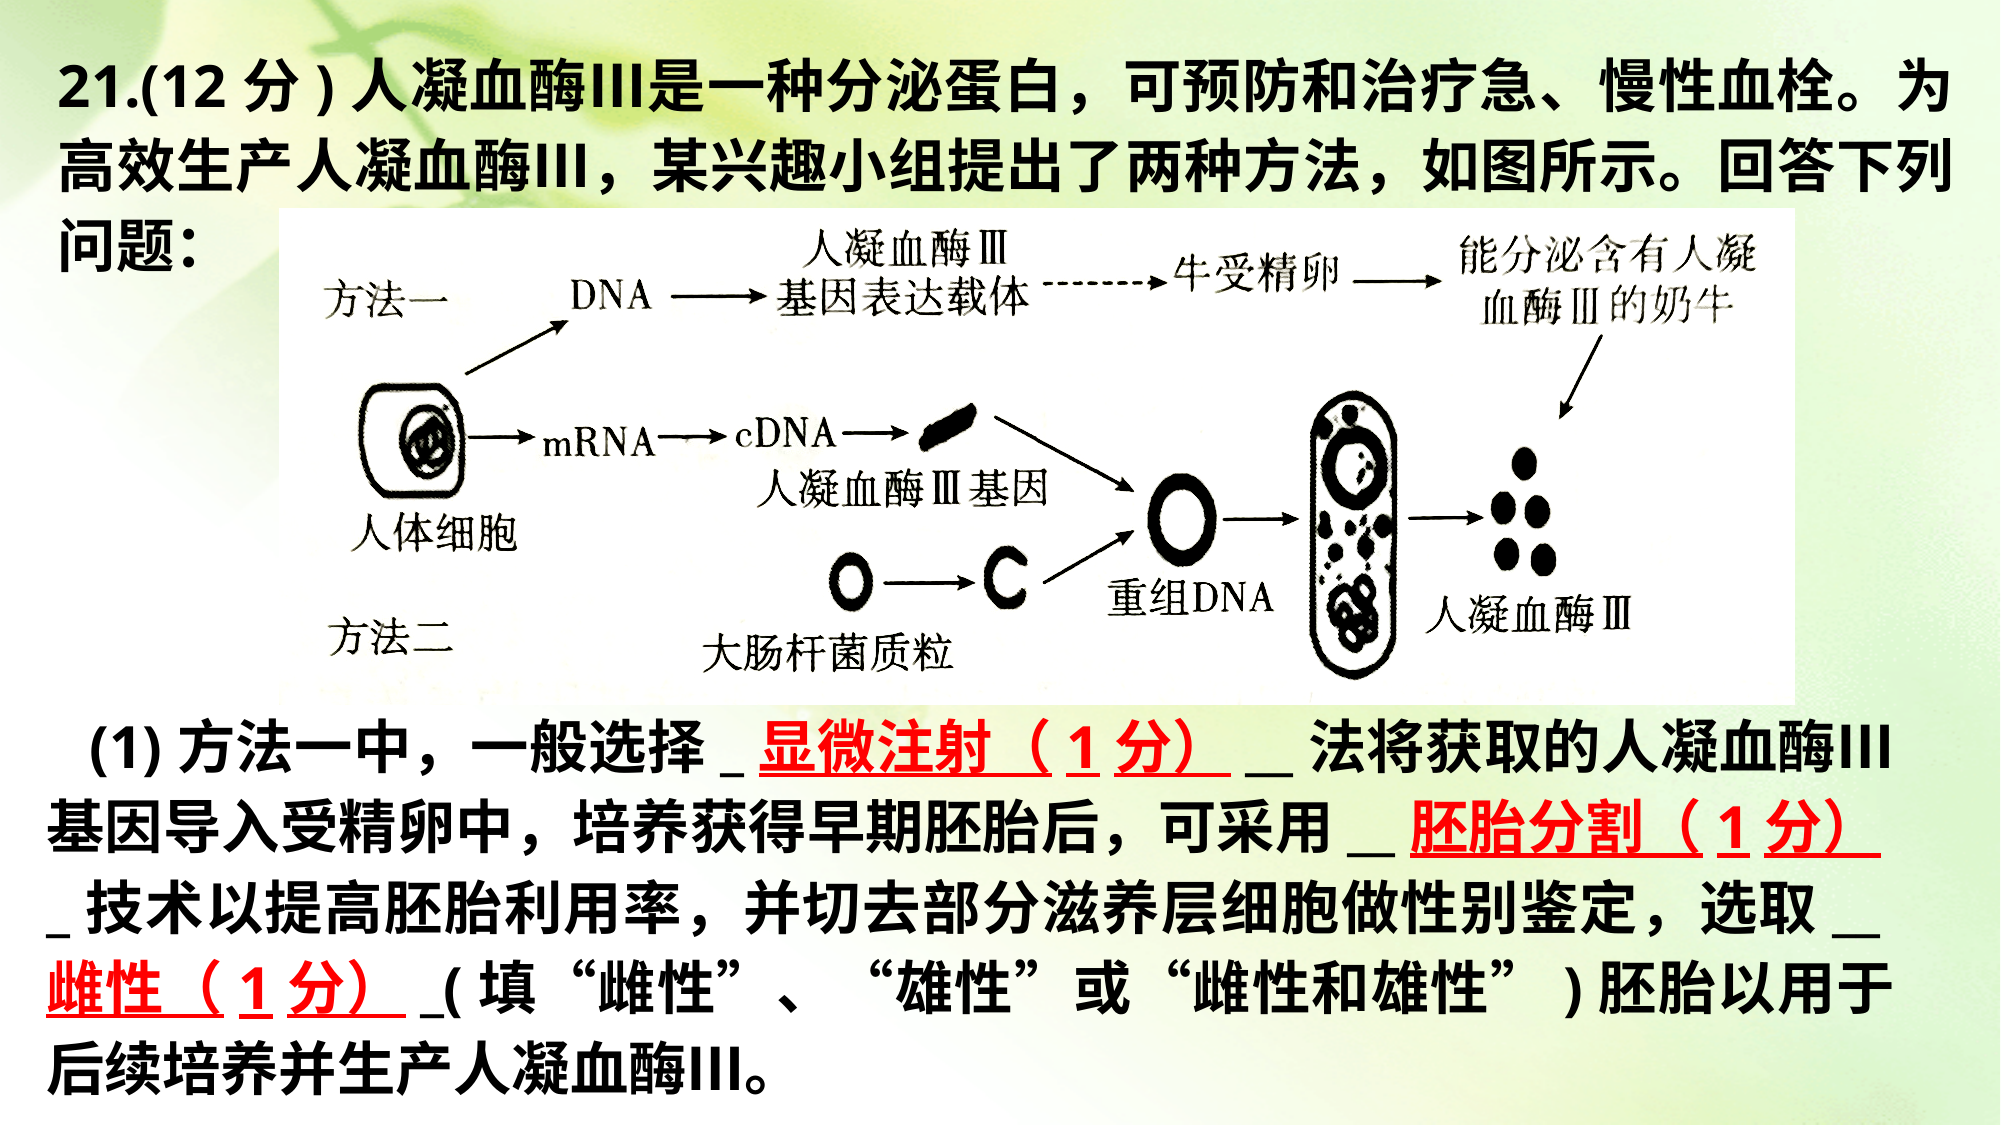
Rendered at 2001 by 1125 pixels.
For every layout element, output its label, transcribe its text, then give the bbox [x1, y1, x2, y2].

text_box (1)方法一中，一般选择_显微注射（1分）__法将获取的人凝血酶Ⅲ基因导入受精卵中，培养获得早期胚胎后，可采用__胚胎分割（1分）_技术以提高胚胎利用率，并切去部分滋养层细胞做性别鉴定，选取__雌性（1分）_(填“雌性”、“雄性”或“雌性和雄性”)胚胎以用于后续培养并生产人凝血酶Ⅲ。 [31, 692, 1910, 1110]
picture [0, 0, 2001, 1125]
text_box 21.(12分)人凝血酶Ⅲ是一种分泌蛋白，可预防和治疗急、慢性血栓。为高效生产人凝血酶Ⅲ，某兴趣小组提出了两种方法，如图所示。回答下列问题： [43, 30, 1969, 287]
